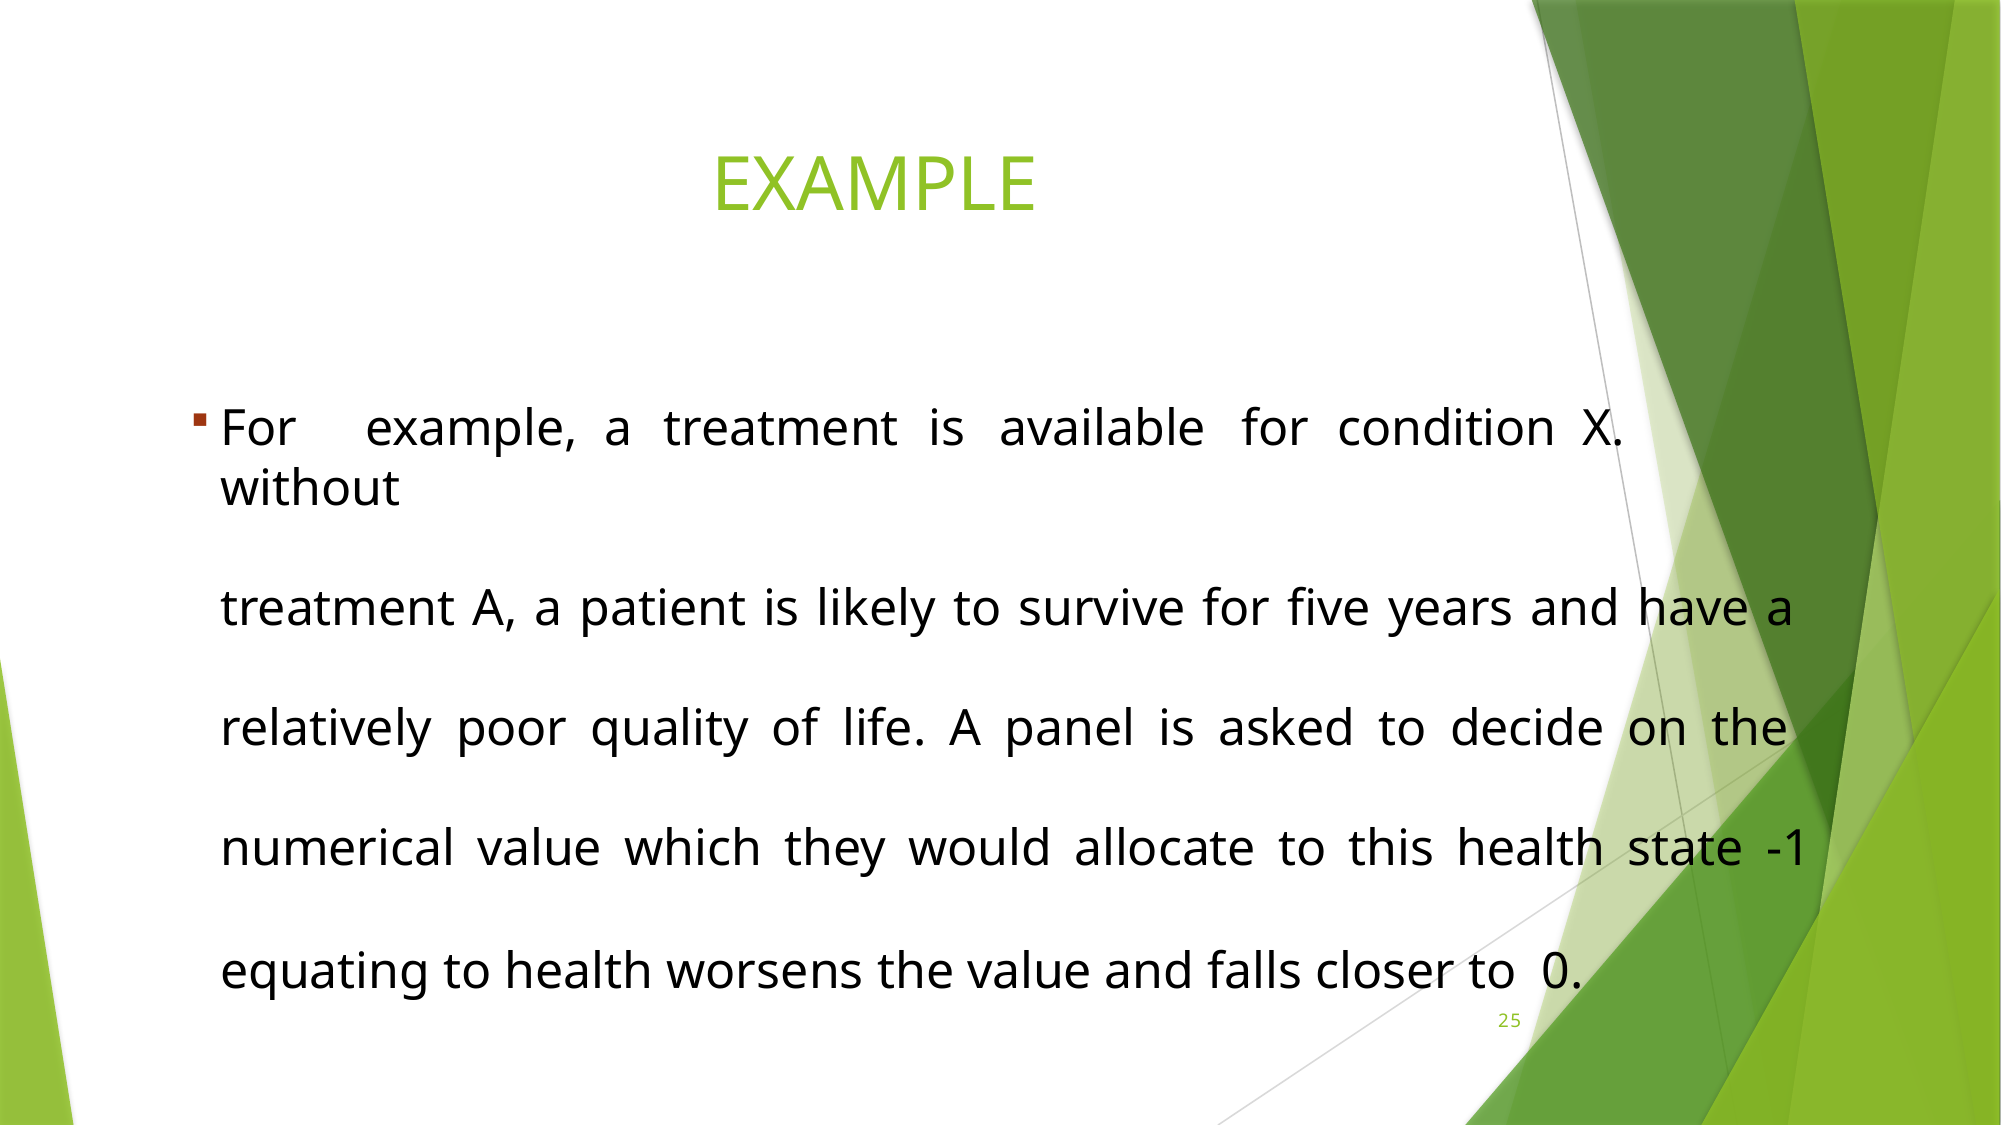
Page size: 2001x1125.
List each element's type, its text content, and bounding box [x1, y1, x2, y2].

title EXAMPLE [708, 133, 1293, 324]
text_box For example, a treatment is available for condition X. without treatment A, a patient is likely to survive for five years and have a relatively poor quality of life. A panel is asked to decide on the numerical value which they would allocate to this health state -1 equating to health worsens the value and falls closer to 0. [188, 393, 1813, 999]
slide_number 25 [1409, 999, 1522, 1125]
